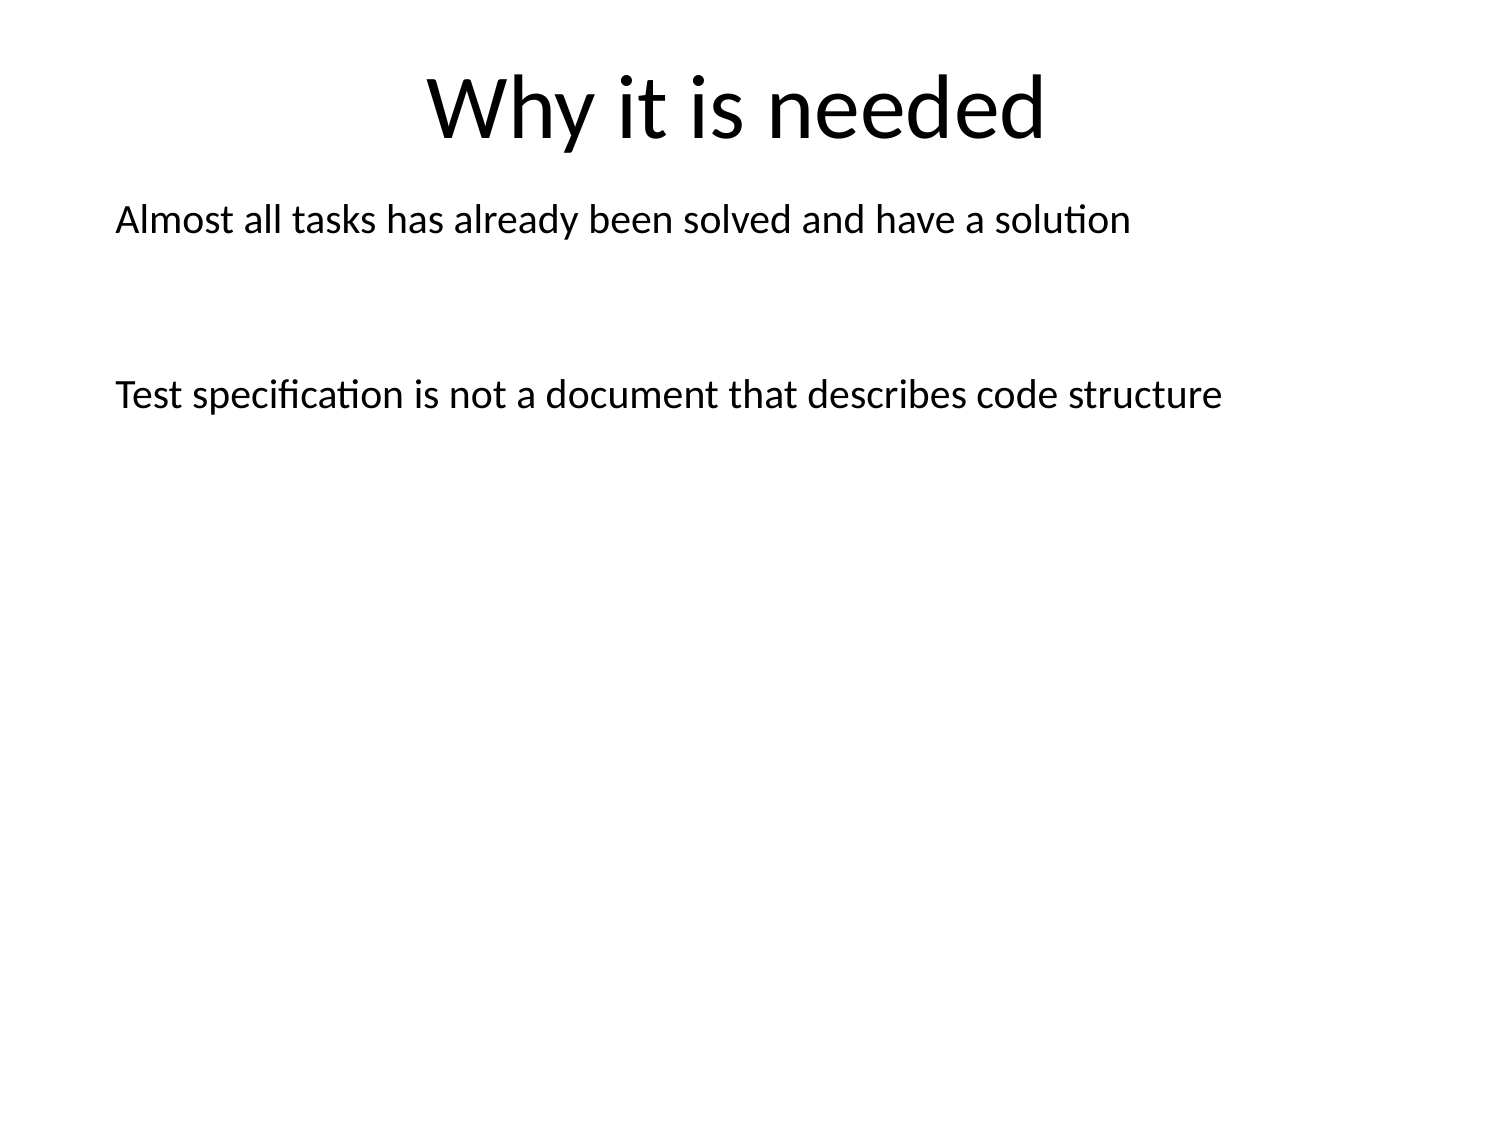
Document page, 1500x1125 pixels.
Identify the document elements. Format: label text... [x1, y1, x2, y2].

subtitle Almost all tasks has already been solved and have a solution Test specification is not a document that describes code structure [100, 184, 1400, 996]
title Why it is needed [100, 42, 1376, 161]
